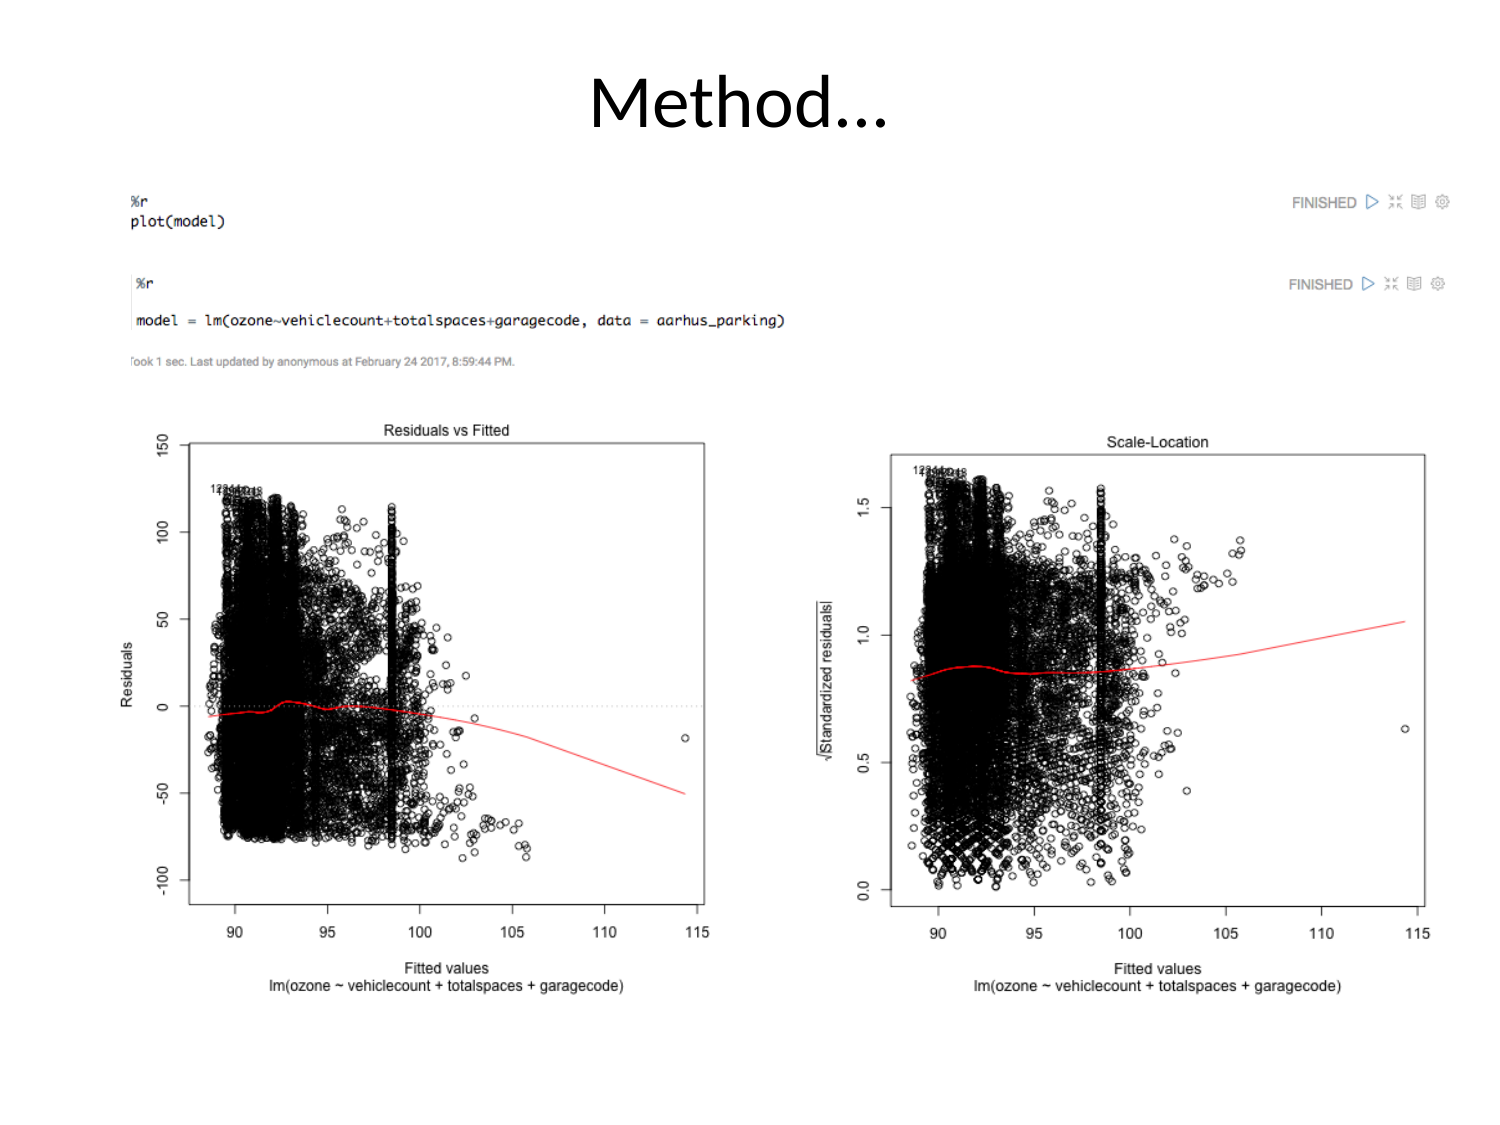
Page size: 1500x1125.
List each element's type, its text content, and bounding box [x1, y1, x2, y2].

title Method... [114, 44, 1365, 150]
picture [815, 382, 1464, 996]
picture [130, 175, 1464, 372]
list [86, 370, 757, 996]
